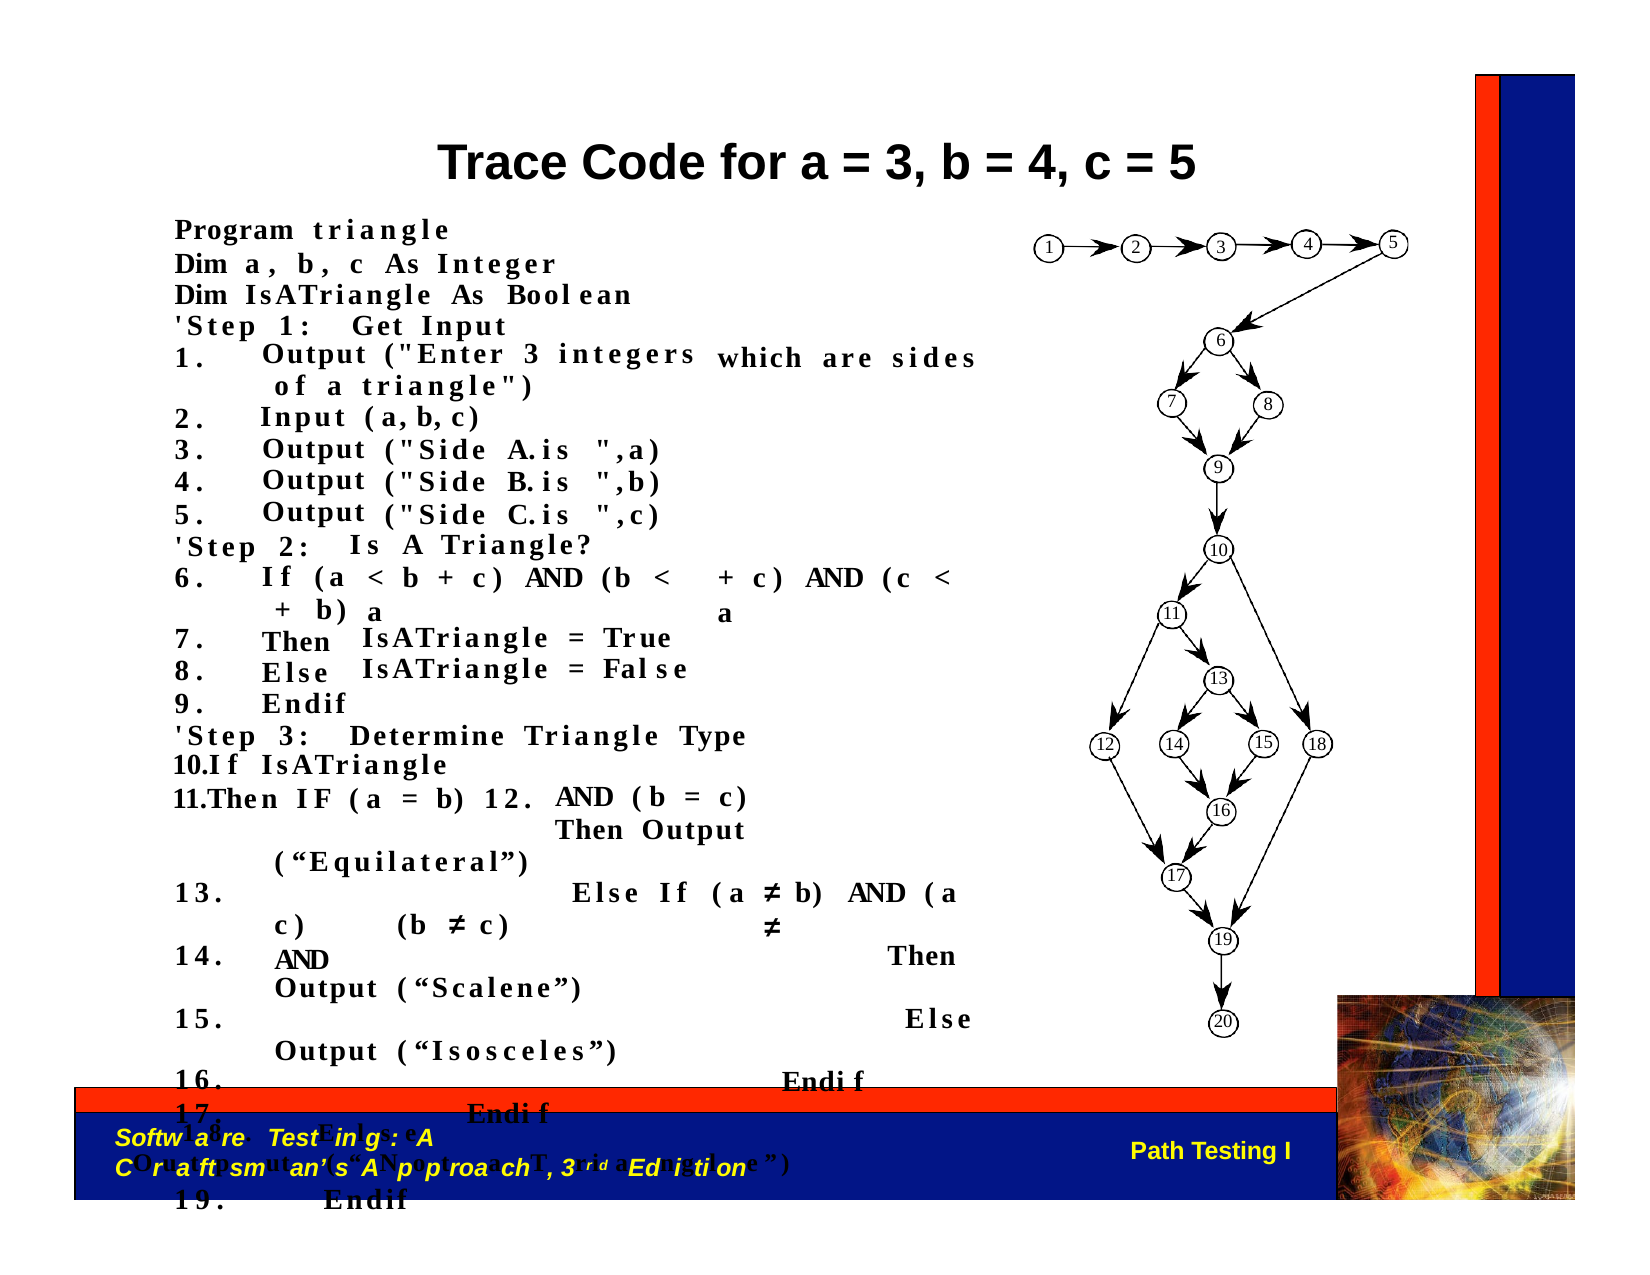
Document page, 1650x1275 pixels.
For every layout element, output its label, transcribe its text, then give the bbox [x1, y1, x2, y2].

text_box ("Side ("Side ("Side [382, 432, 492, 527]
text_box Output Output Output [259, 432, 370, 528]
text_box 10 [1207, 537, 1231, 560]
text_box 15 [1252, 729, 1276, 753]
text_box 16. 17. [172, 1062, 230, 1125]
text_box Then [885, 936, 960, 972]
text_box 'Step 3: [172, 715, 317, 747]
text_box Determine Triangle Type [347, 715, 755, 751]
text_box (“Scalene”) [395, 967, 592, 1003]
text_box is ",a) is ",b) is ",c) [505, 432, 668, 527]
text_box 1. [172, 337, 212, 373]
text_box Else If (a [570, 873, 749, 909]
text_box If IsATriangle Then IF (a = b) 12. [172, 747, 540, 815]
text_box 9 [1211, 454, 1226, 478]
text_box + c) AND (c < a [715, 558, 983, 629]
text_box ≠ b) AND (a ≠ [762, 873, 987, 944]
text_box 14. [172, 936, 230, 972]
text_box 7. 8. 9. [172, 621, 212, 715]
text_box Else [902, 999, 978, 1035]
text_box 5 [1386, 230, 1401, 253]
text_box 14 [1162, 731, 1186, 755]
text_box Program triangle Dim a, b, c As Integer Dim IsATriangle As Boolean [172, 212, 312, 306]
text_box 16 [1209, 797, 1233, 821]
picture [1337, 995, 1575, 1200]
text_box IsATriangle = True IsATriangle = False [359, 621, 697, 685]
text_box 8 [1261, 391, 1276, 414]
text_box If (a + b) Then Else Endif [259, 558, 352, 720]
text_box 15. [172, 999, 230, 1035]
text_box 12 [1093, 731, 1117, 755]
text_box 13. [172, 873, 230, 909]
text_box are sides [820, 343, 983, 373]
text_box Is A Triangle? < b + c) AND (b < a [347, 527, 702, 627]
text_box 20 [1211, 1009, 1235, 1032]
text_box AND (b = c) Then Output [552, 778, 750, 846]
text_box (b ≠ c) [394, 905, 516, 940]
text_box Endif [779, 1062, 872, 1098]
text_box 17 [1164, 863, 1188, 886]
text_box Output ("Enter 3 integers of a triangle") Input (a,b,c) [259, 337, 702, 433]
text_box c) AND [272, 905, 382, 967]
text_box 7 [1164, 388, 1179, 412]
text_box Output [272, 967, 382, 1003]
title Trace Code for a = 3, b = 4, c = 5 [312, 115, 1338, 343]
text_box 13 [1207, 666, 1231, 689]
text_box 6 [1214, 343, 1229, 351]
text_box 6. [172, 558, 212, 594]
text_box (“Equilateral”) [272, 842, 539, 877]
text_box 18 [1305, 731, 1329, 755]
text_box Endif [464, 1093, 557, 1125]
text_box 'Step 2: [172, 527, 317, 562]
text_box 19 [1211, 926, 1235, 949]
text_box 2. 3. 4. 5. [172, 400, 212, 527]
text_box Softw1a8re.TestEinlgs: eA COruatftpsmutan’(s“ANpoptroaachT, 3rrid aEdnigtilone”) 19. Endif [112, 1125, 802, 1216]
text_box which [715, 343, 808, 373]
text_box (“Isosceles”) [395, 1030, 627, 1066]
text_box 'Step 1: Get Input [172, 306, 312, 342]
text_box Output [272, 1030, 382, 1066]
footer Path Testing I [1128, 1134, 1297, 1275]
text_box [1033, 229, 1409, 1038]
